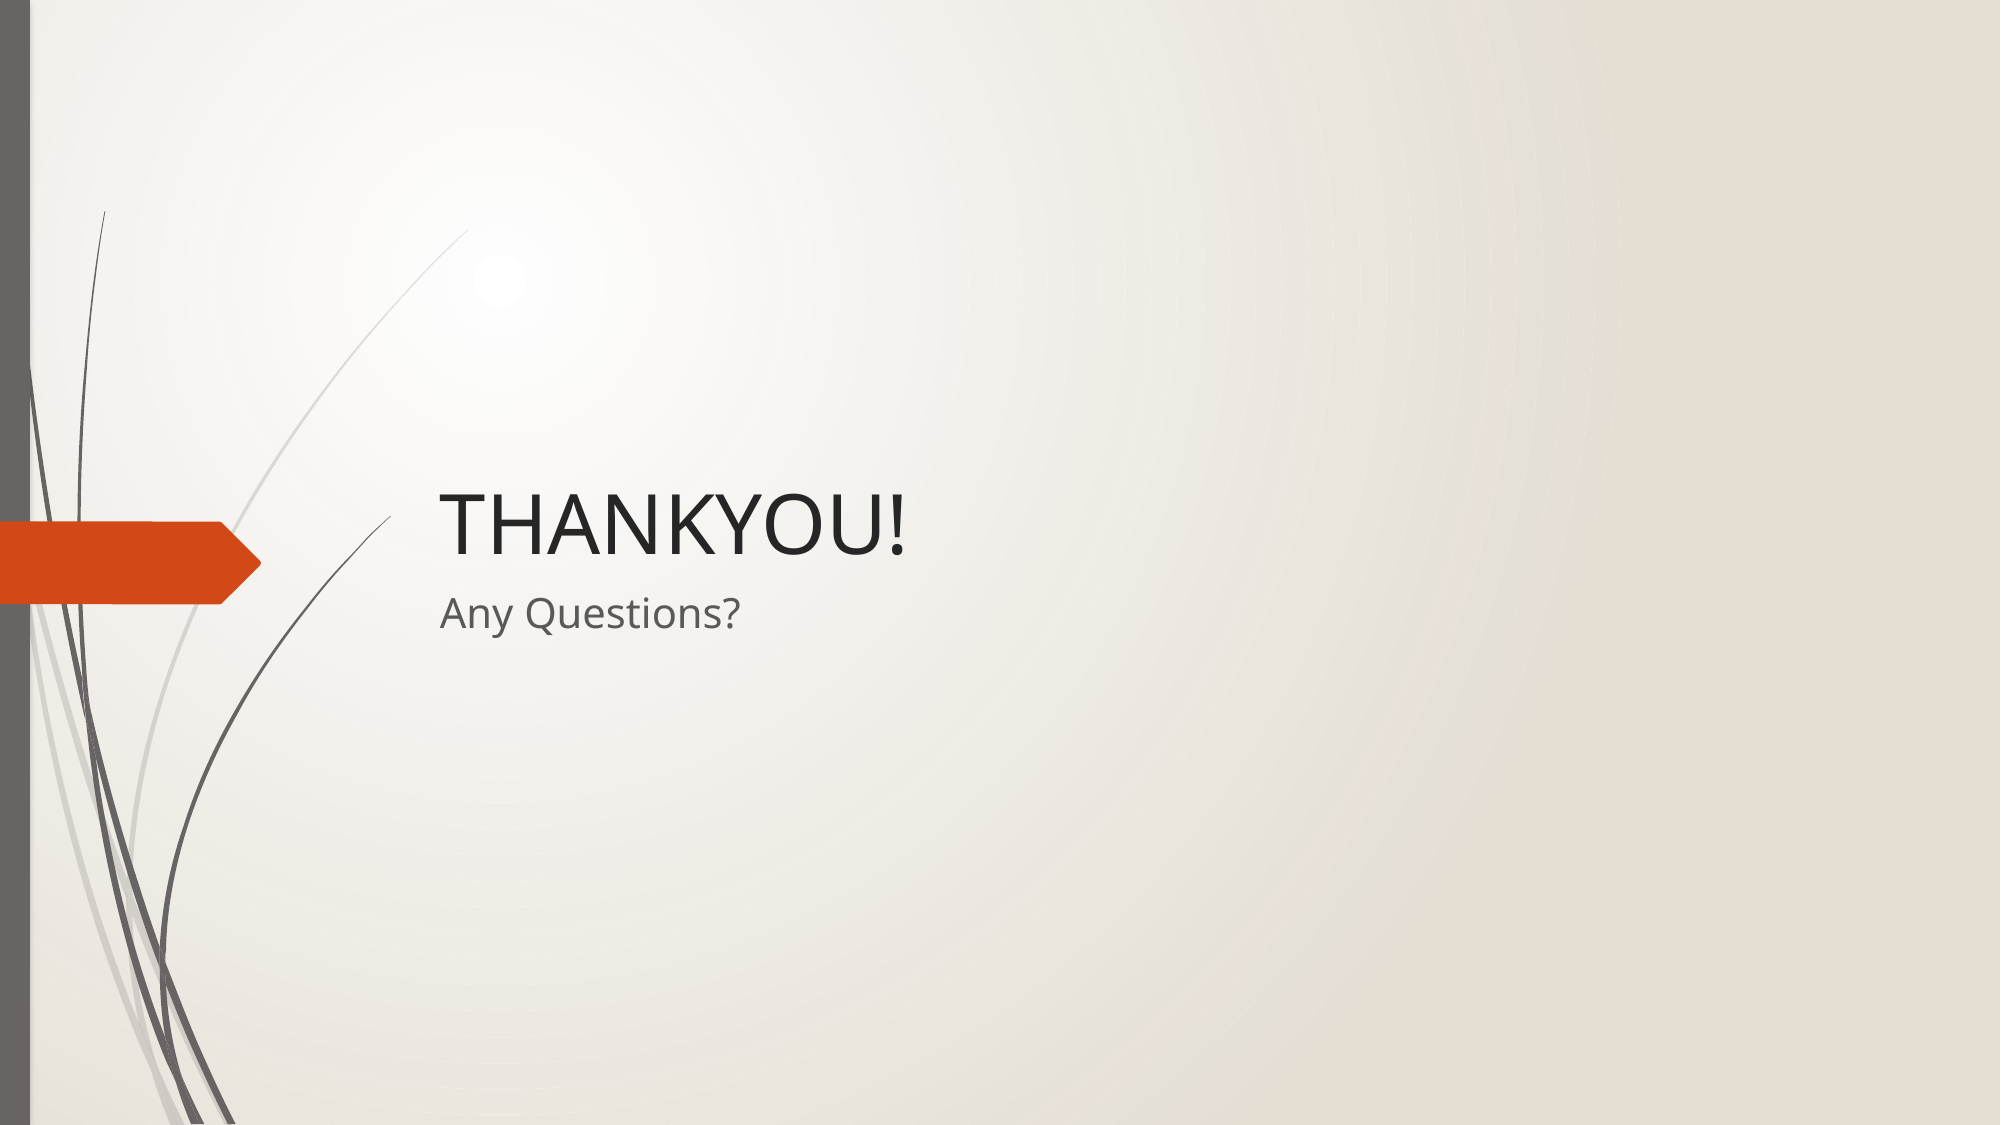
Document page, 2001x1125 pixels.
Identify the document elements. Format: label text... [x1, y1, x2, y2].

title THANKYOU! [424, 337, 1888, 579]
list Any Questions? [424, 579, 1888, 721]
